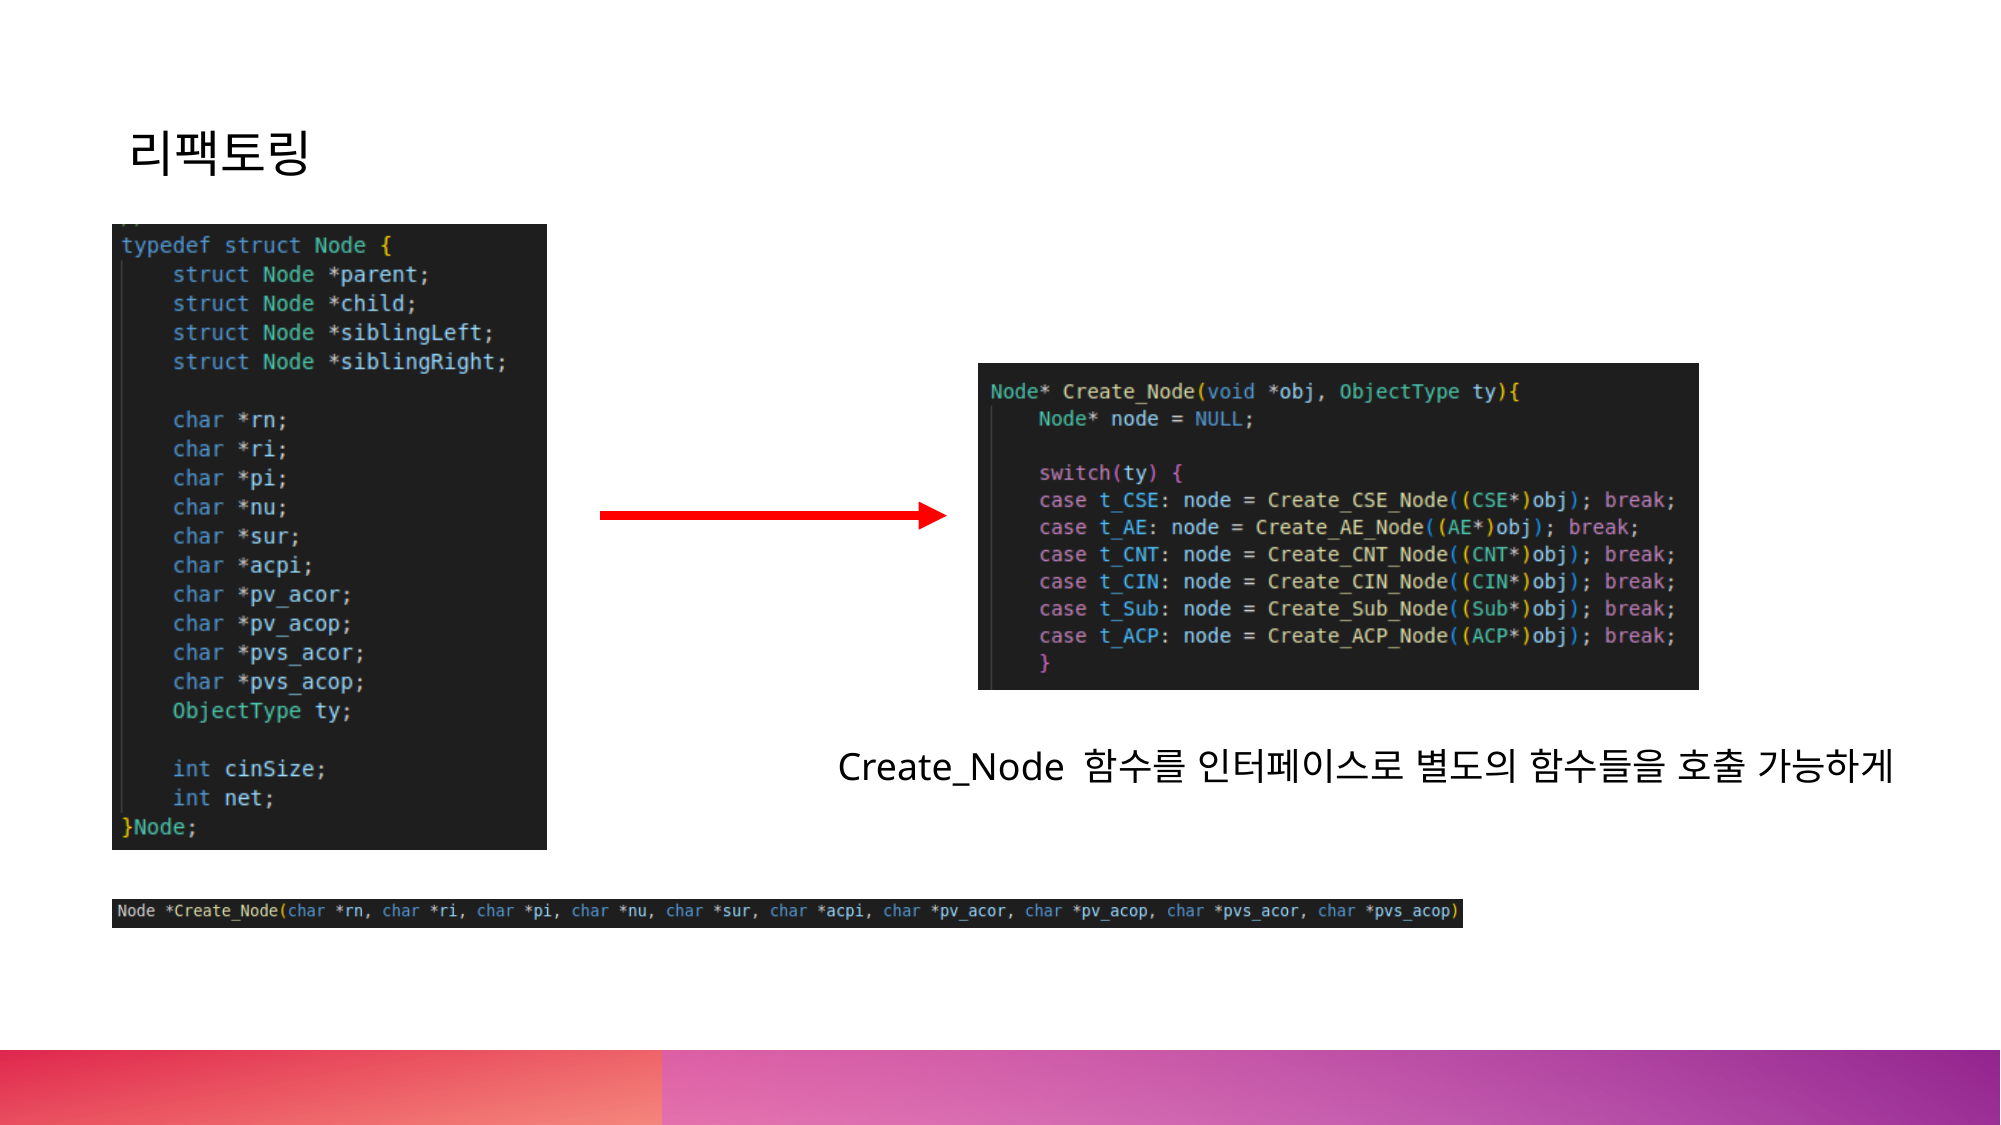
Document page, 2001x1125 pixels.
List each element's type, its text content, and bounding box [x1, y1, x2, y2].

picture [112, 224, 547, 851]
picture [112, 899, 1463, 929]
picture [978, 363, 1699, 690]
text_box Create_Node 함수를 인터페이스로 별도의 함수들을 호출 가능하게 [822, 735, 2000, 796]
text_box 리팩토링 [113, 114, 1344, 190]
